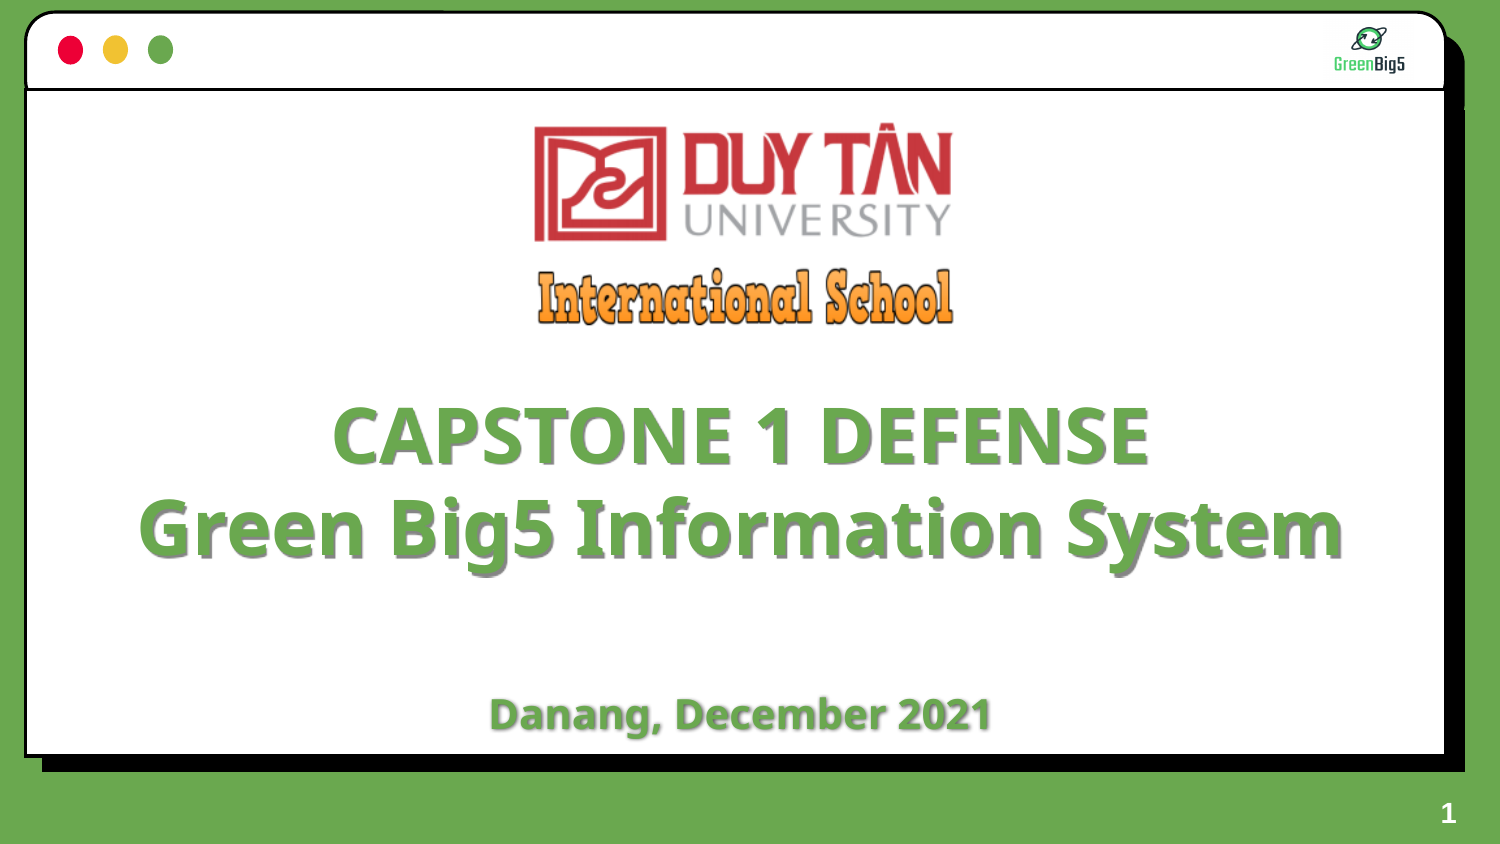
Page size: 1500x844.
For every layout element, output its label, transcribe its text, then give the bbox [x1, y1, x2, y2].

picture [500, 102, 999, 358]
slide_number ‹#› [1403, 779, 1494, 844]
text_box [42, 34, 1464, 771]
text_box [25, 11, 1446, 757]
picture [1323, 18, 1414, 84]
